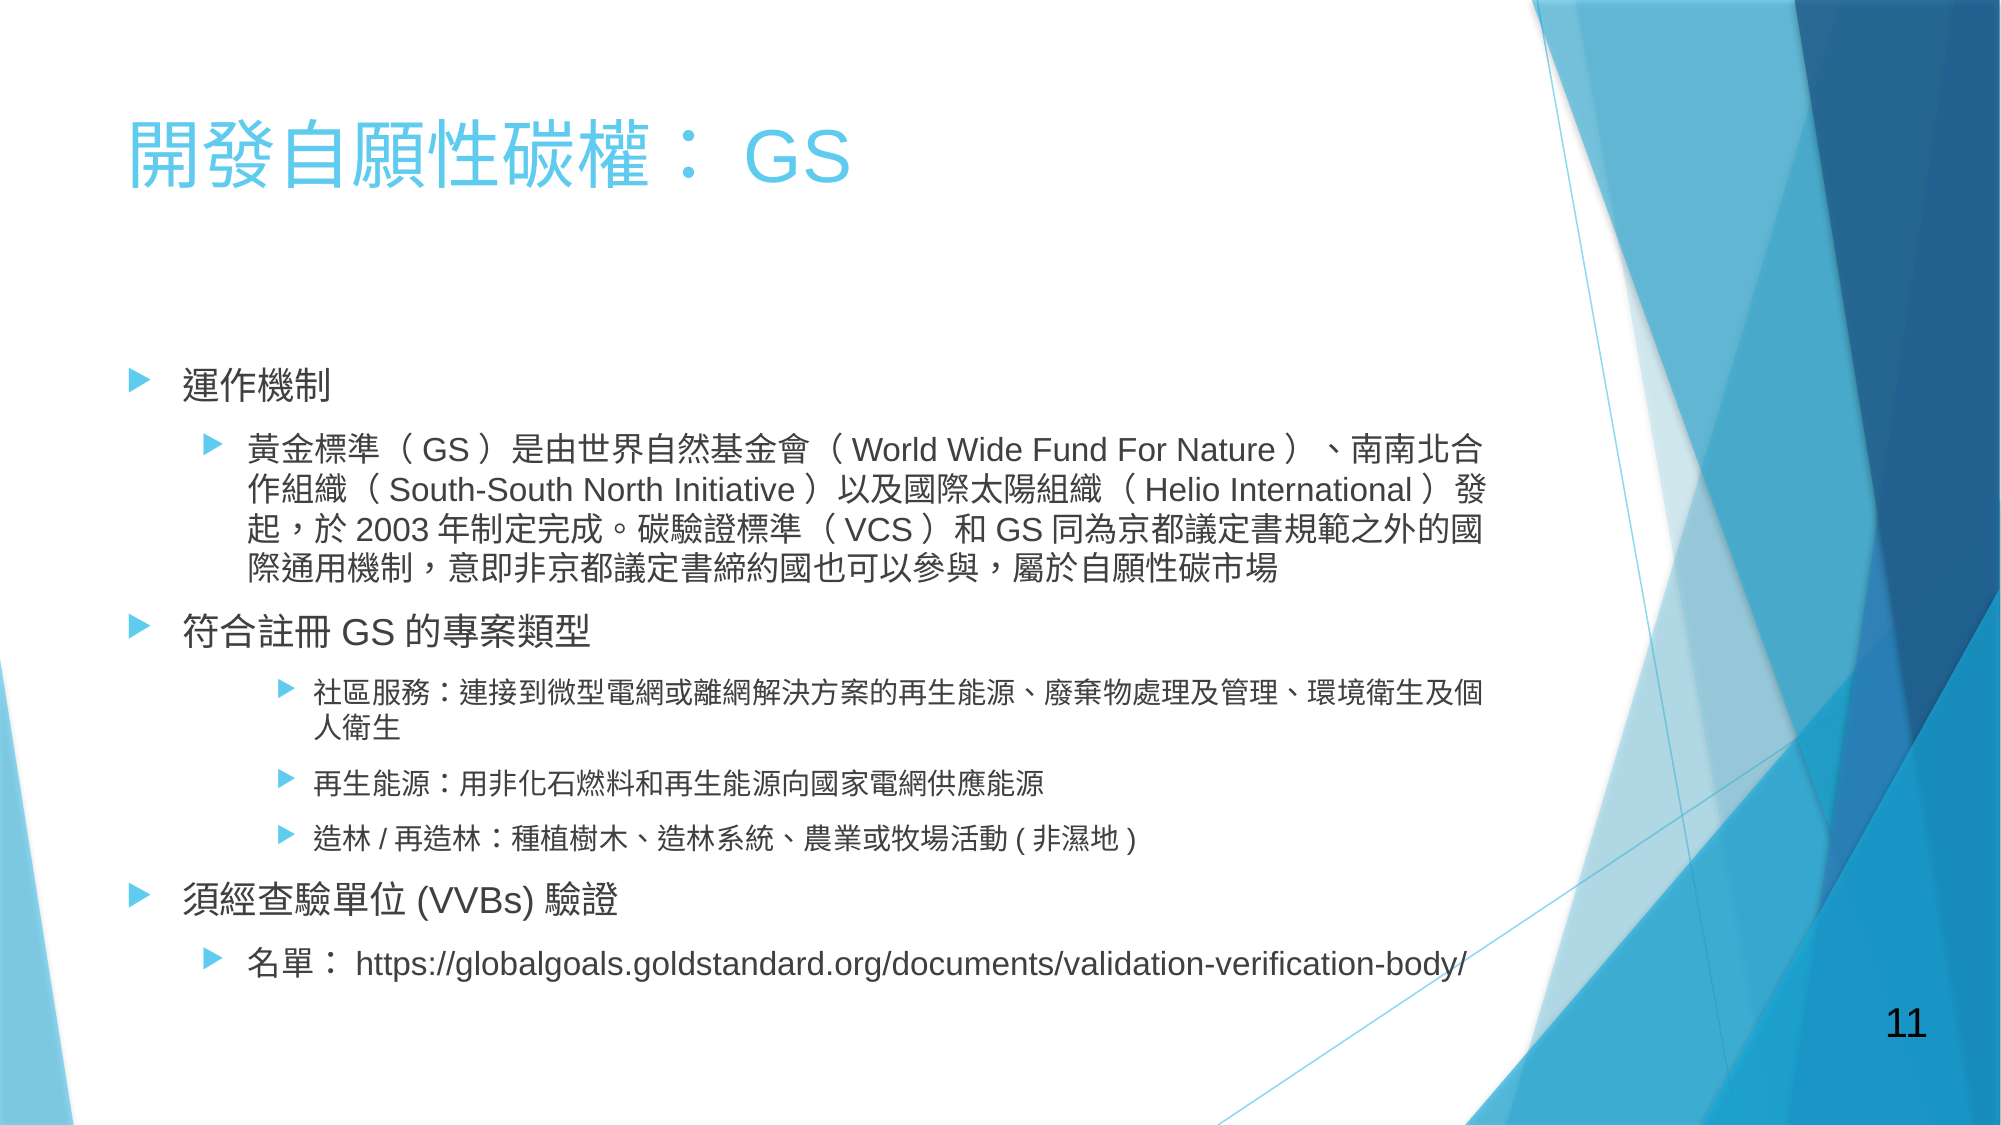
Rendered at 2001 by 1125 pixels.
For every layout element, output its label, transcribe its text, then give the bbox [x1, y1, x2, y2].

slide_number 11 [1831, 991, 1944, 1051]
title 開發自願性碳權：GS [111, 99, 1522, 317]
list 運作機制 黃金標準（GS）是由世界自然基金會（World Wide Fund For Nature）、南南北合作組織（South-South North Initiative）以及國際太陽組織（Helio International）發起，於2003年制定完成。碳驗證標準（VCS）和GS同為京都議定書規範之外的國際通用機制，意即非京都議定書締約國也可以參與，屬於自願性碳市場 符合註冊GS的專案類型 社區服務：連接到微型電網或離網解決方案的再生能源、廢棄物處理及管理、環境衛生及個人衛生 再生能源：用非化石燃料和再生能源向國家電網供應能源 造林/再造林：種植樹木、造林系統、農業或牧場活動(非濕地) 須經查驗單位(VVBs)驗證 名單：https://globalgoals.goldstandard.org/documents/validation-verification-body/ [111, 354, 1522, 992]
